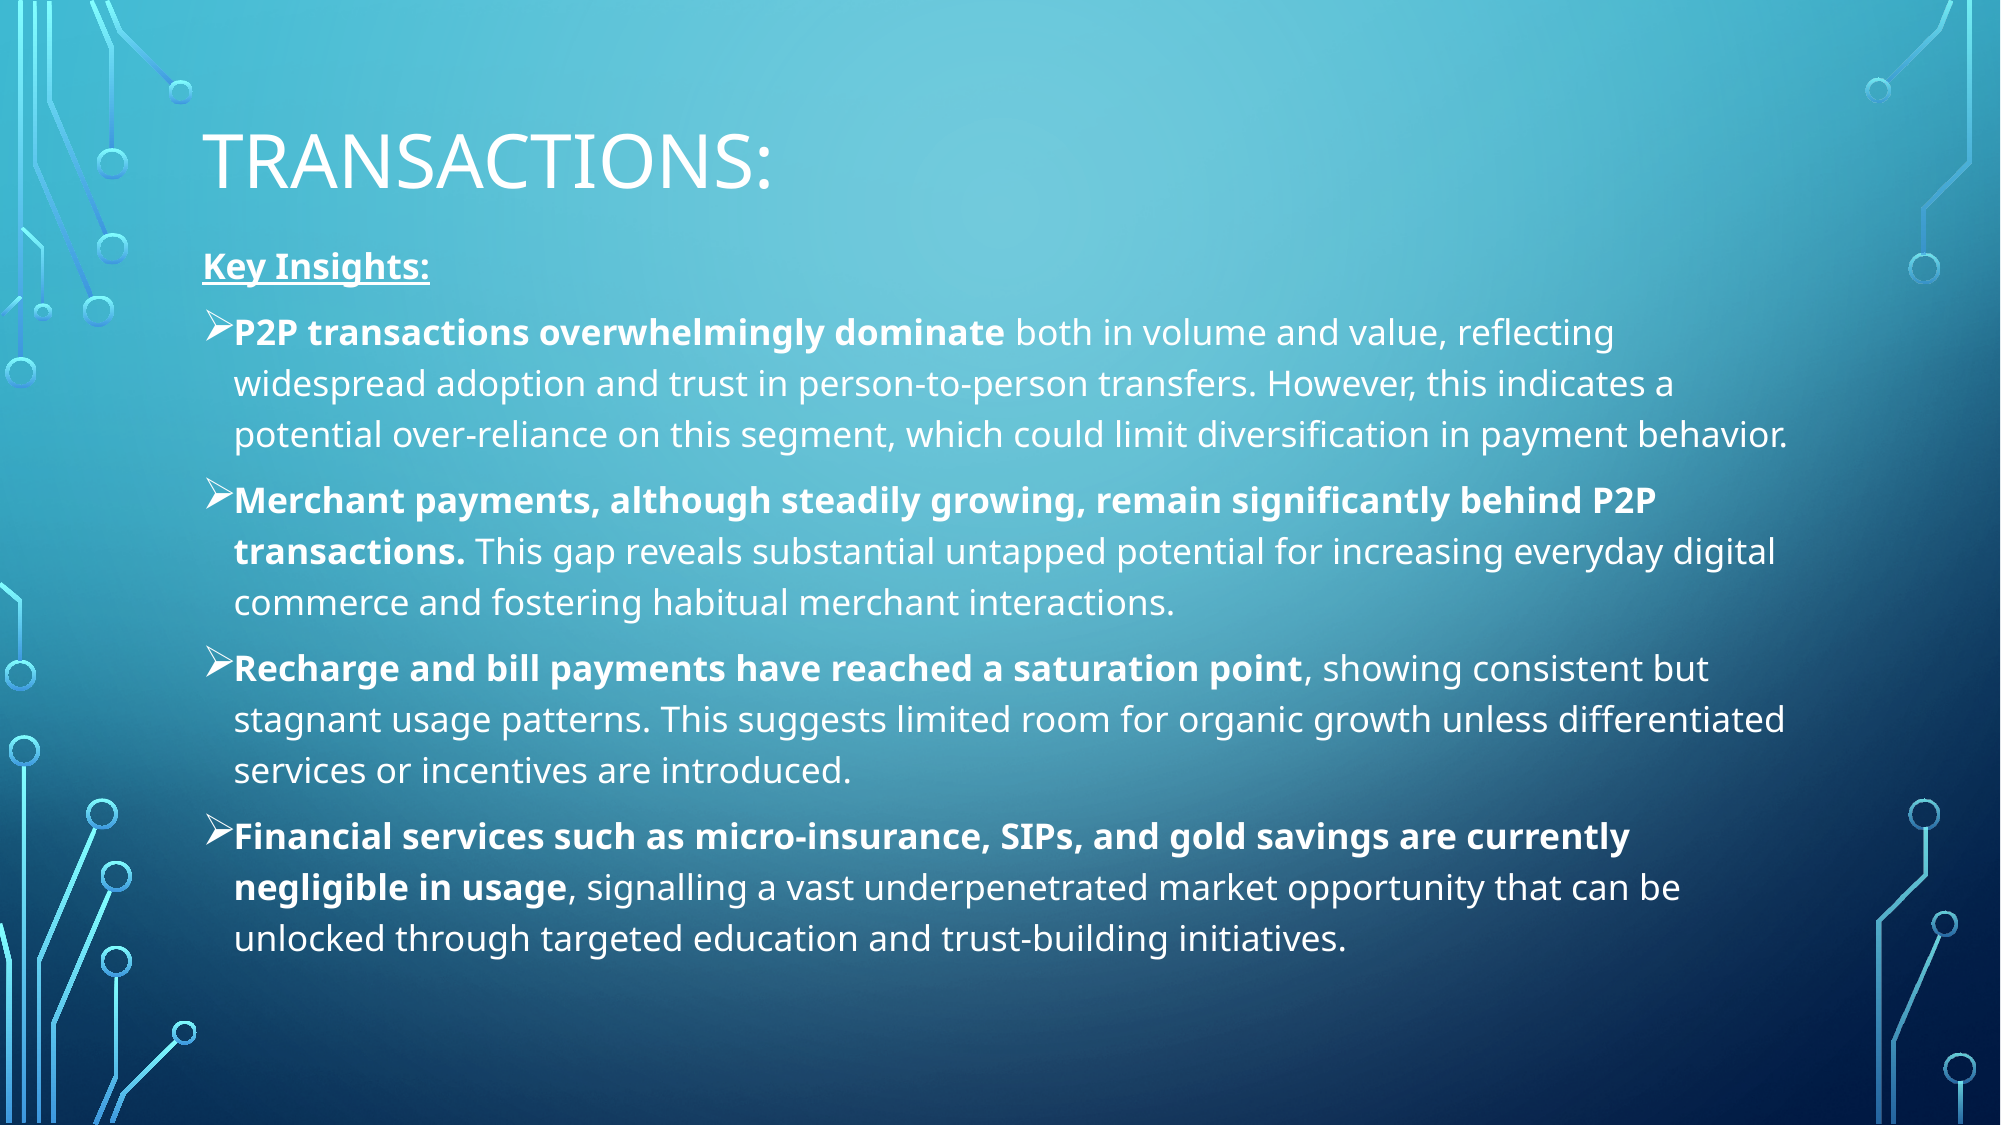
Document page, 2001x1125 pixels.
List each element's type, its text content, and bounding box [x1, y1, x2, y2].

title Transactions: [187, 101, 1813, 227]
list Key Insights: P2P transactions overwhelmingly dominate both in volume and value, reflecting widespread adoption and trust in person-to-person transfers. However, this indicates a potential over-reliance on this segment, which could limit diversification in payment behavior. Merchant payments, although steadily growing, remain significantly behind P2P transactions. This gap reveals substantial untapped potential for increasing everyday digital commerce and fostering habitual merchant interactions. Recharge and bill payments have reached a saturation point, showing consistent but stagnant usage patterns. This suggests limited room for organic growth unless differentiated services or incentives are introduced. Financial services such as micro-insurance, SIPs, and gold savings are currently negligible in usage, signalling a vast underpenetrated market opportunity that can be unlocked through targeted education and trust-building initiatives. [187, 227, 1813, 986]
